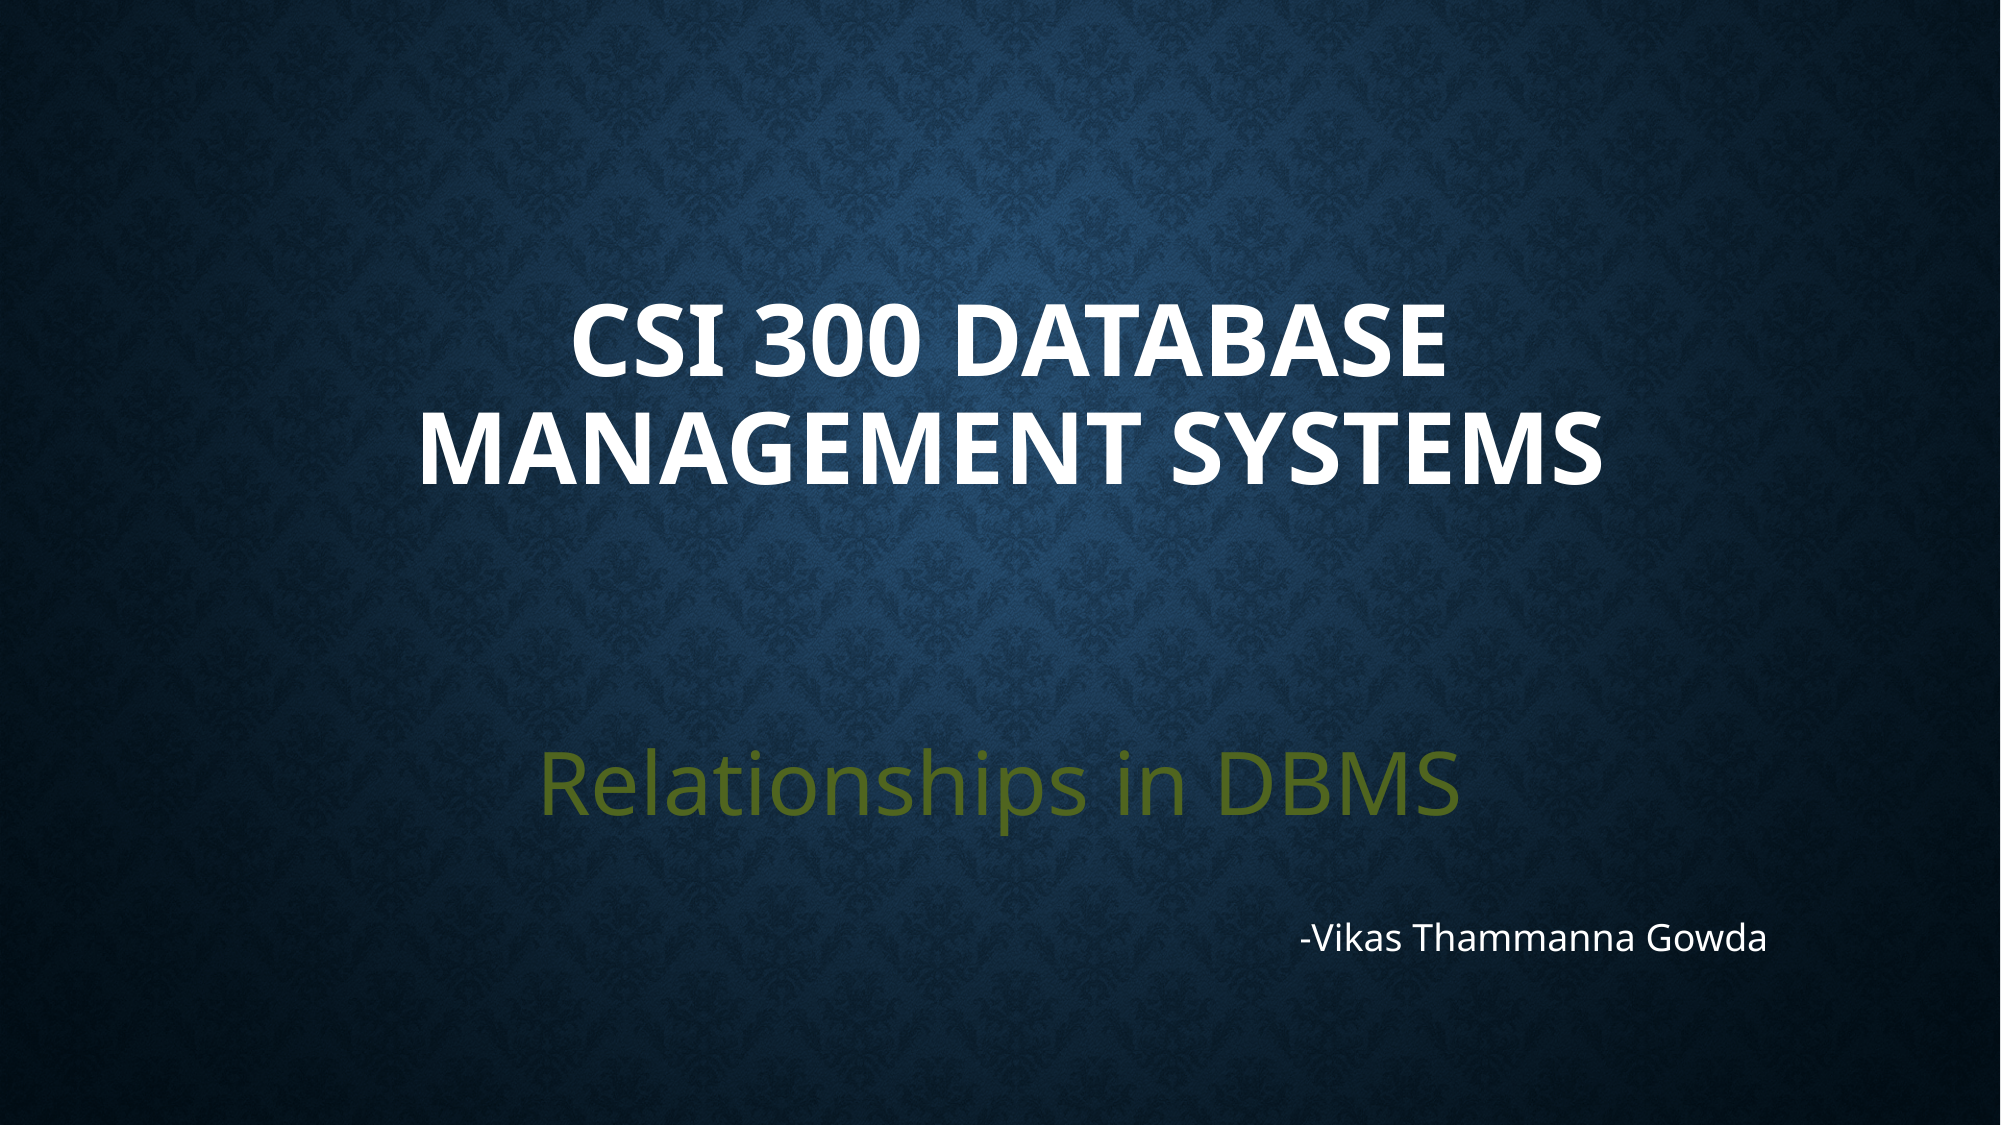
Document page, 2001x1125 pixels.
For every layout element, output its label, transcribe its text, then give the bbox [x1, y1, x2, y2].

text_box -Vikas Thammanna Gowda [1284, 906, 1784, 966]
title CSI 300 Database management Systems [297, 262, 1723, 514]
subtitle Relationships in DBMS [261, 698, 1739, 842]
